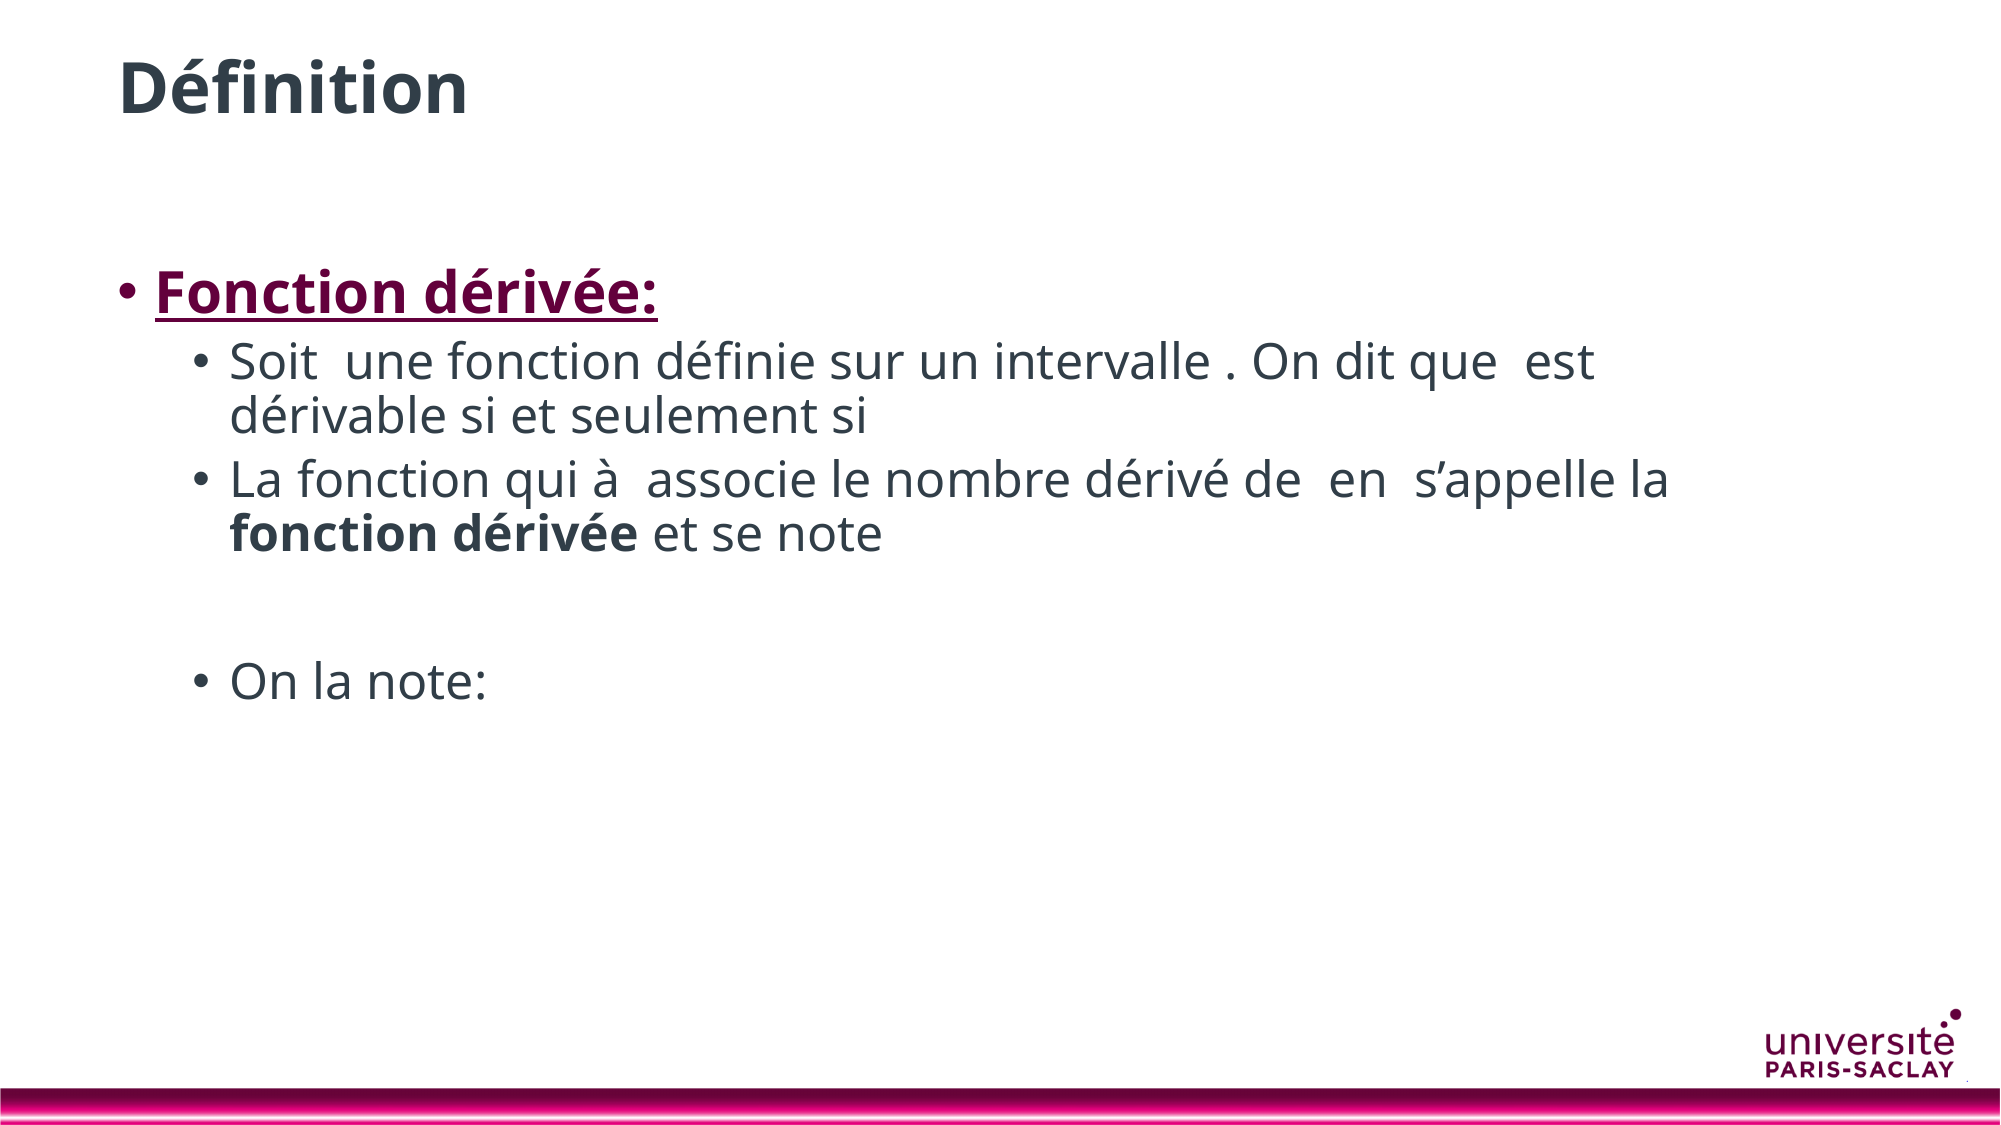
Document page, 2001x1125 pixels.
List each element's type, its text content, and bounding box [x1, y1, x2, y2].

picture [2, 1089, 1998, 1124]
title Définition [102, 45, 1772, 138]
picture [1757, 1007, 1968, 1082]
